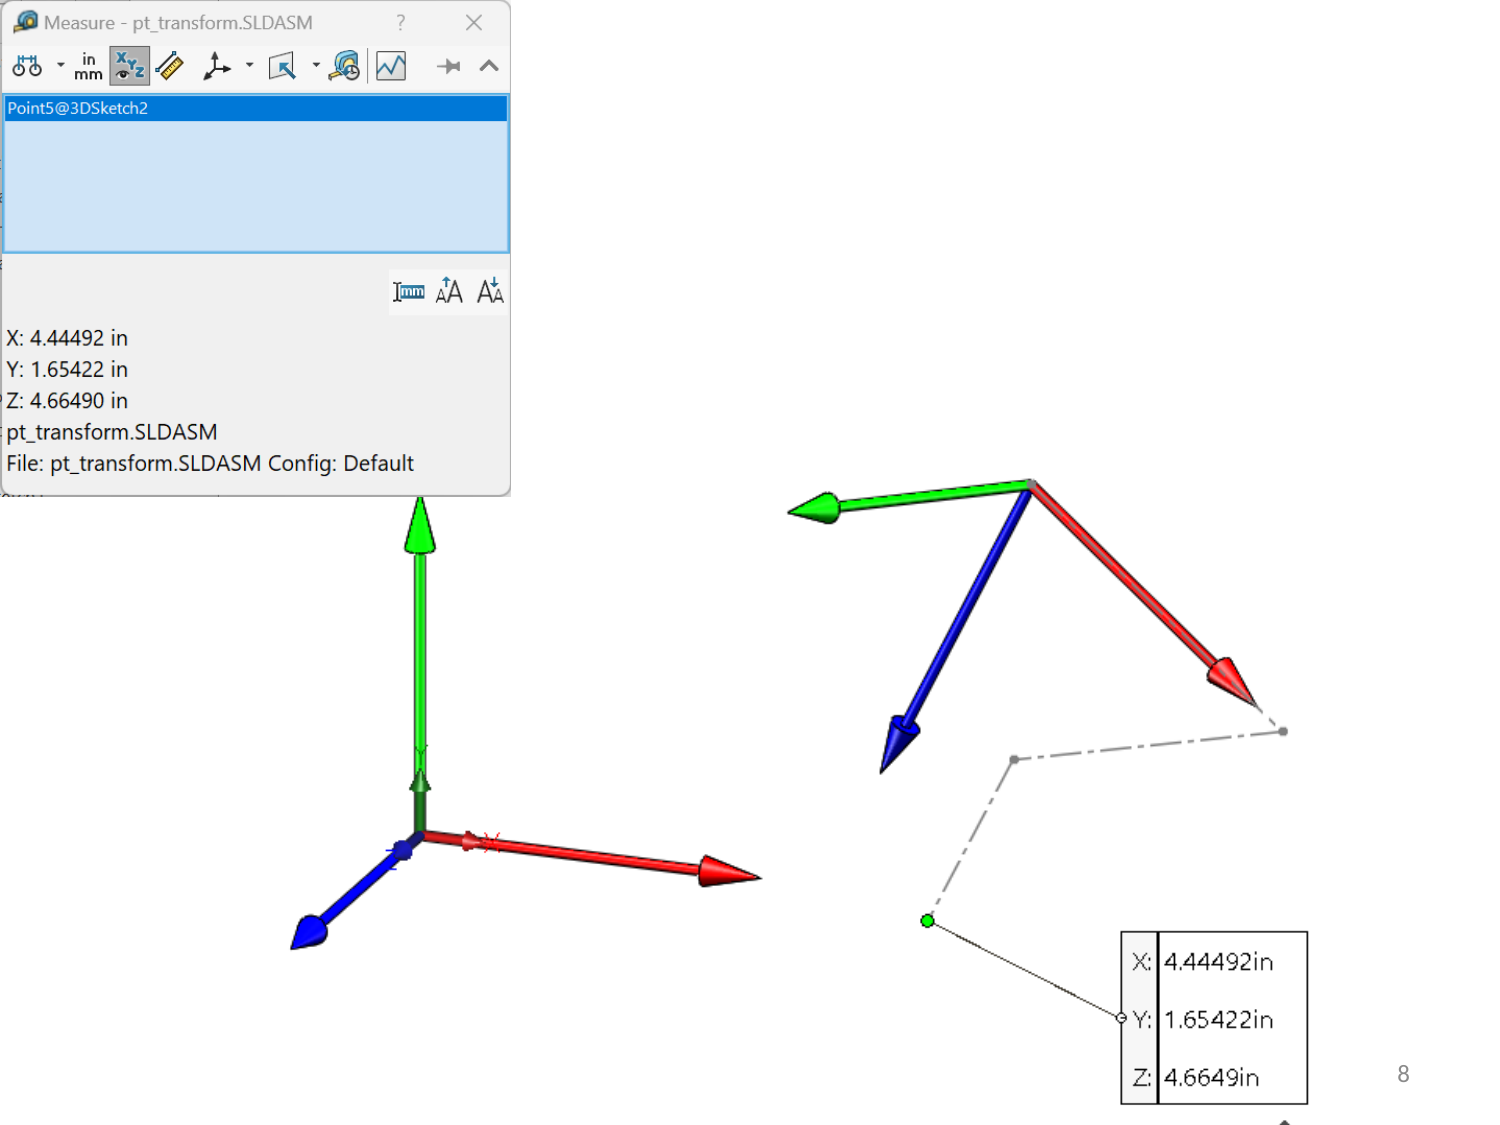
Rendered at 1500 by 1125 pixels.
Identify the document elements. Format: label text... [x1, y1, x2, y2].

picture [0, 0, 1360, 1125]
slide_number 8 [1363, 1042, 1425, 1103]
